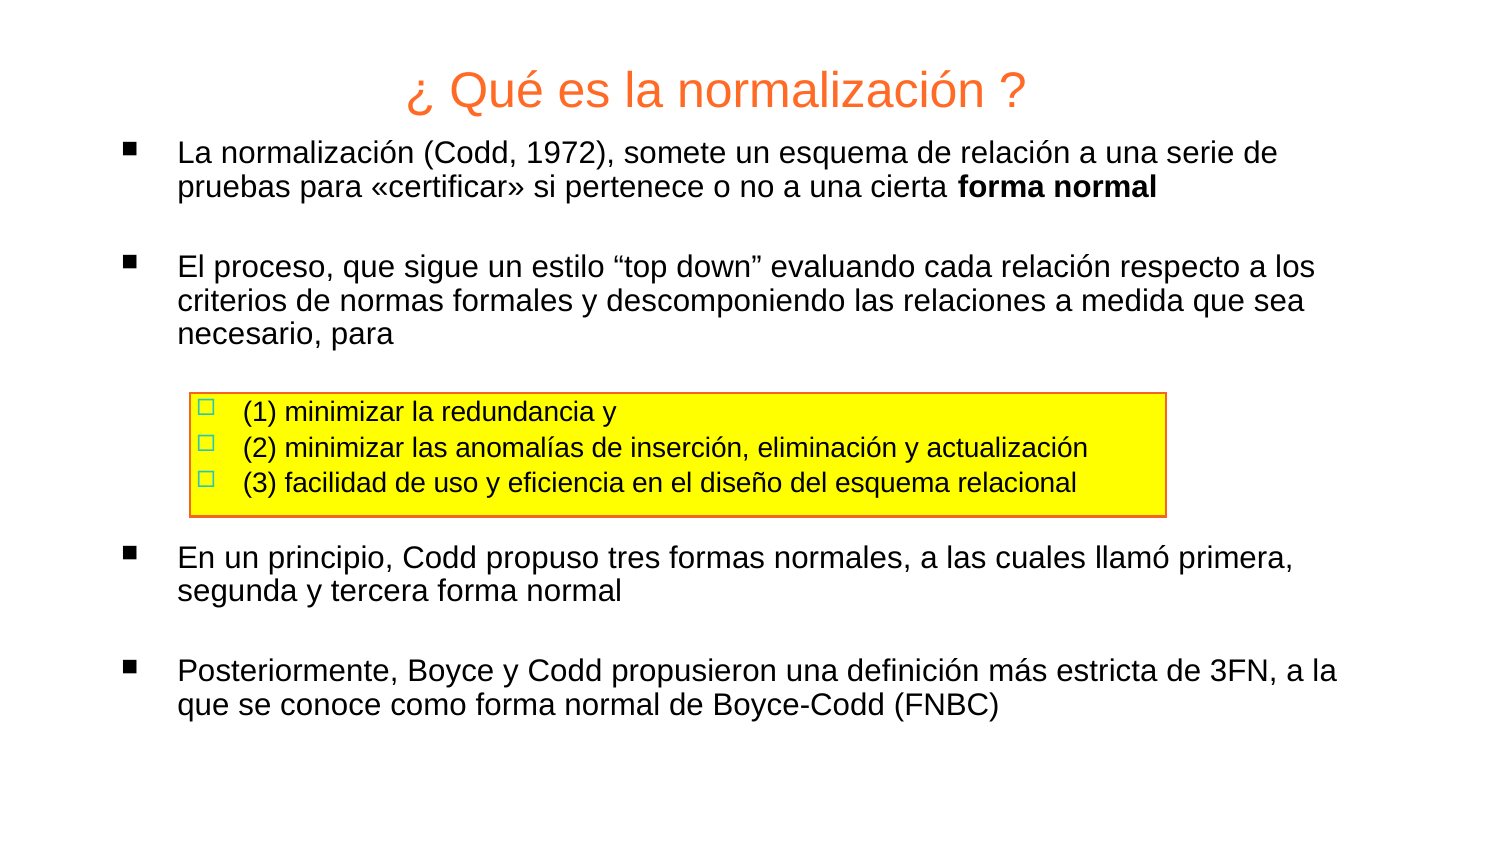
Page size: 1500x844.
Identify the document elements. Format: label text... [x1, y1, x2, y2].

text_box La normalización (Codd, 1972), somete un esquema de relación a una serie de pruebas para «certificar» si pertenece o no a una cierta forma normal El proceso, que sigue un estilo “top down” evaluando cada relación respecto a los criterios de normas formales y descomponiendo las relaciones a medida que sea necesario, para (1) minimizar la redundancia y (2) minimizar las anomalías de inserción, eliminación y actualización (3) facilidad de uso y eficiencia en el diseño del esquema relacional En un principio, Codd propuso tres formas normales, a las cuales llamó primera, segunda y tercera forma normal Posteriormente, Boyce y Codd propusieron una definición más estricta de 3FN, a la que se conoce como forma normal de Boyce-Codd (FNBC) [106, 129, 1384, 687]
text_box ¿ Qué es la normalización ? [390, 49, 1043, 125]
